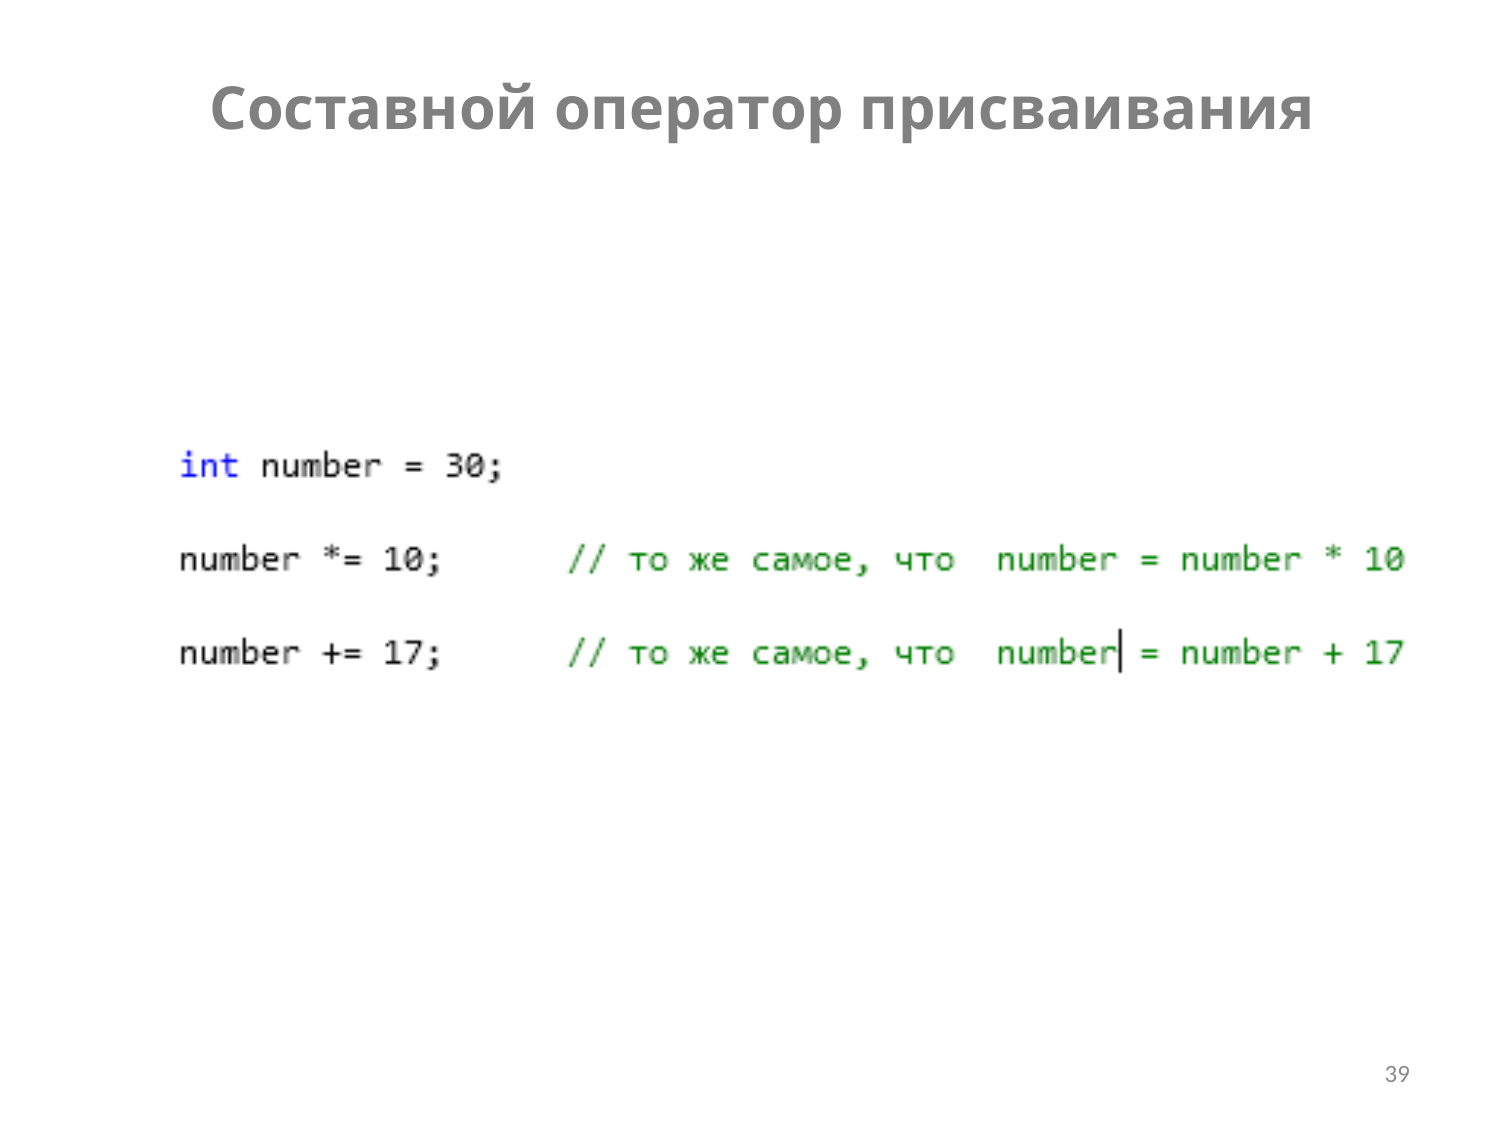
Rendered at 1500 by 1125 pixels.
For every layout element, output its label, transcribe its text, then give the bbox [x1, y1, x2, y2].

picture [162, 437, 1435, 701]
slide_number 39 [1074, 1042, 1425, 1103]
text_box Составной оператор присваивания [150, 62, 1375, 150]
